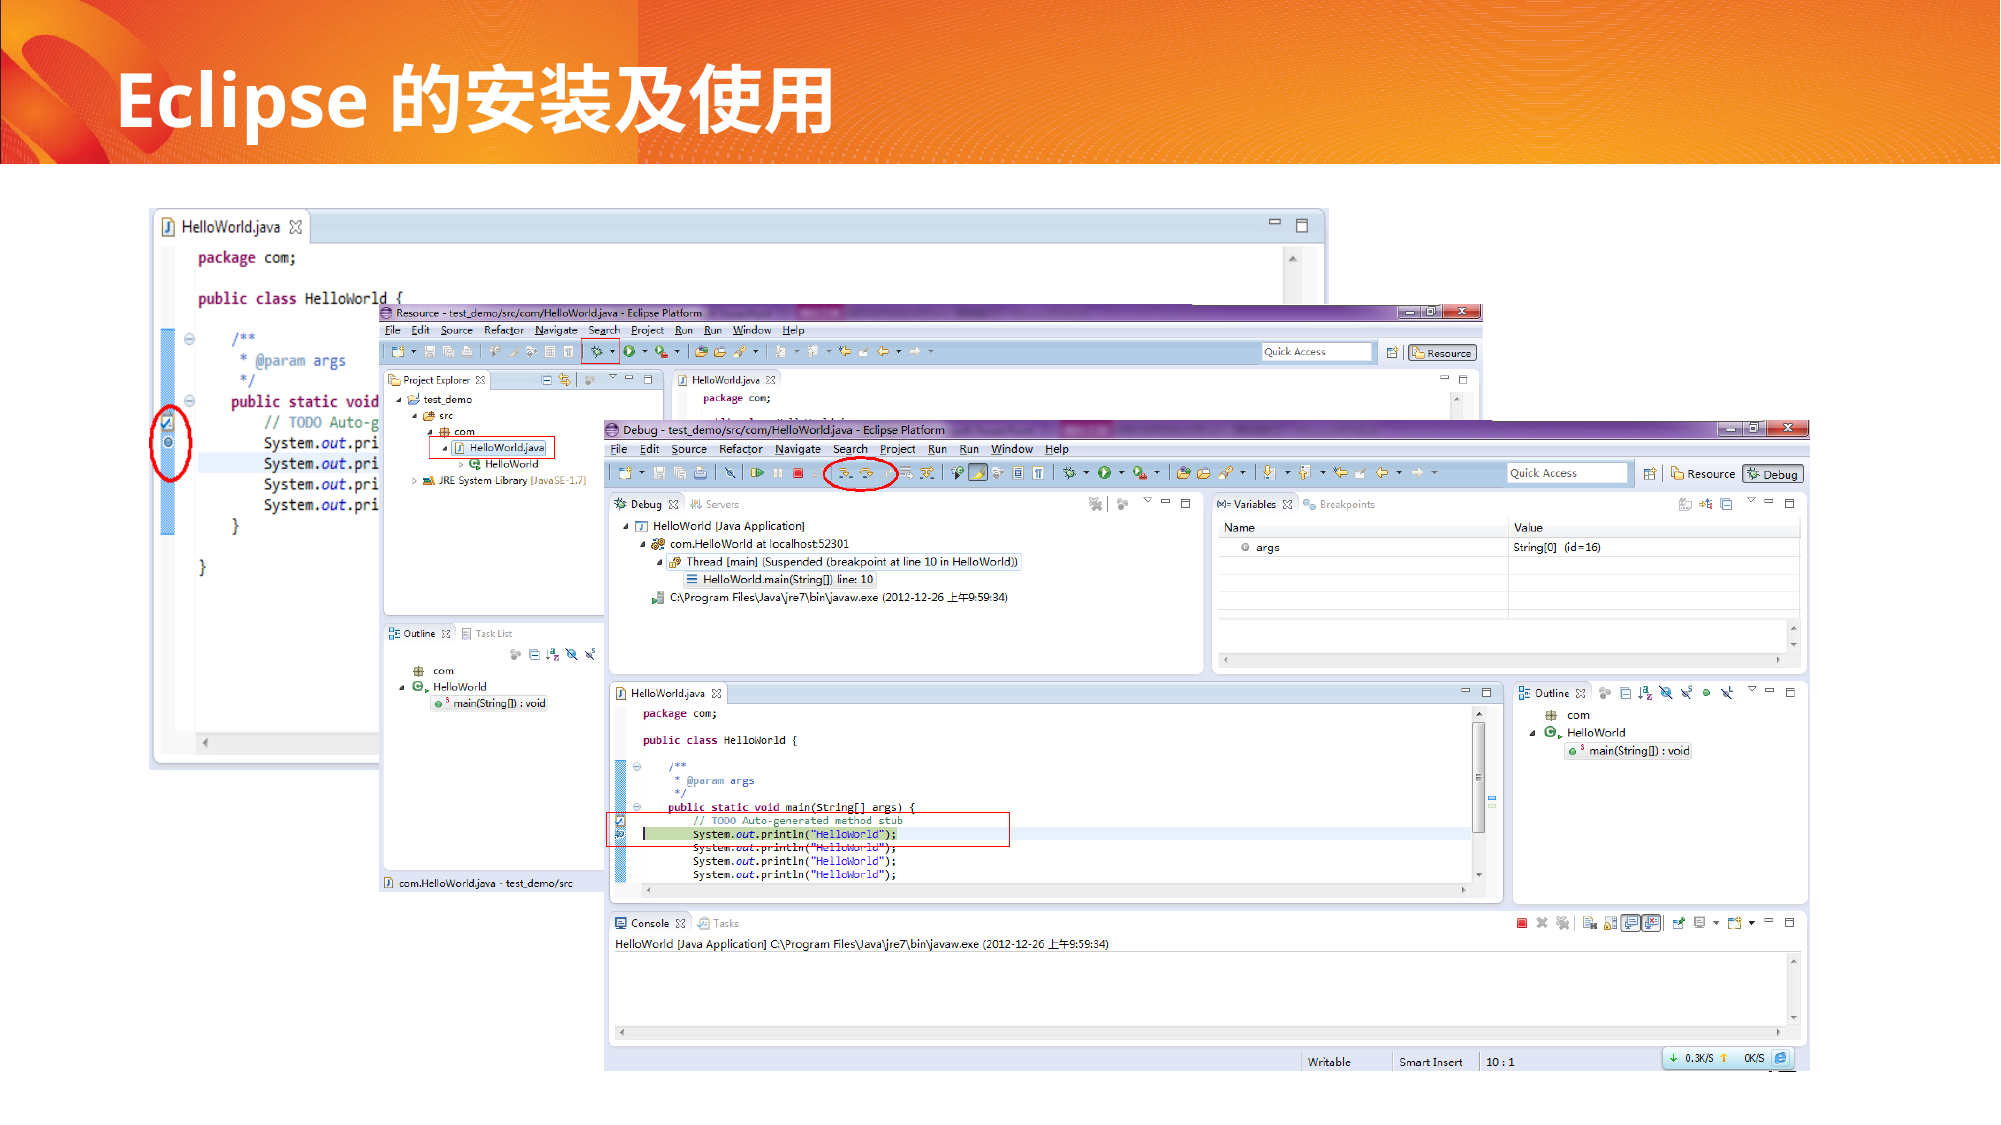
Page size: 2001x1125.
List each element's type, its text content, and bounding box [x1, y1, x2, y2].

picture [149, 207, 1810, 1071]
title Eclipse的安装及使用 [99, 45, 1900, 167]
picture [0, 0, 2000, 164]
